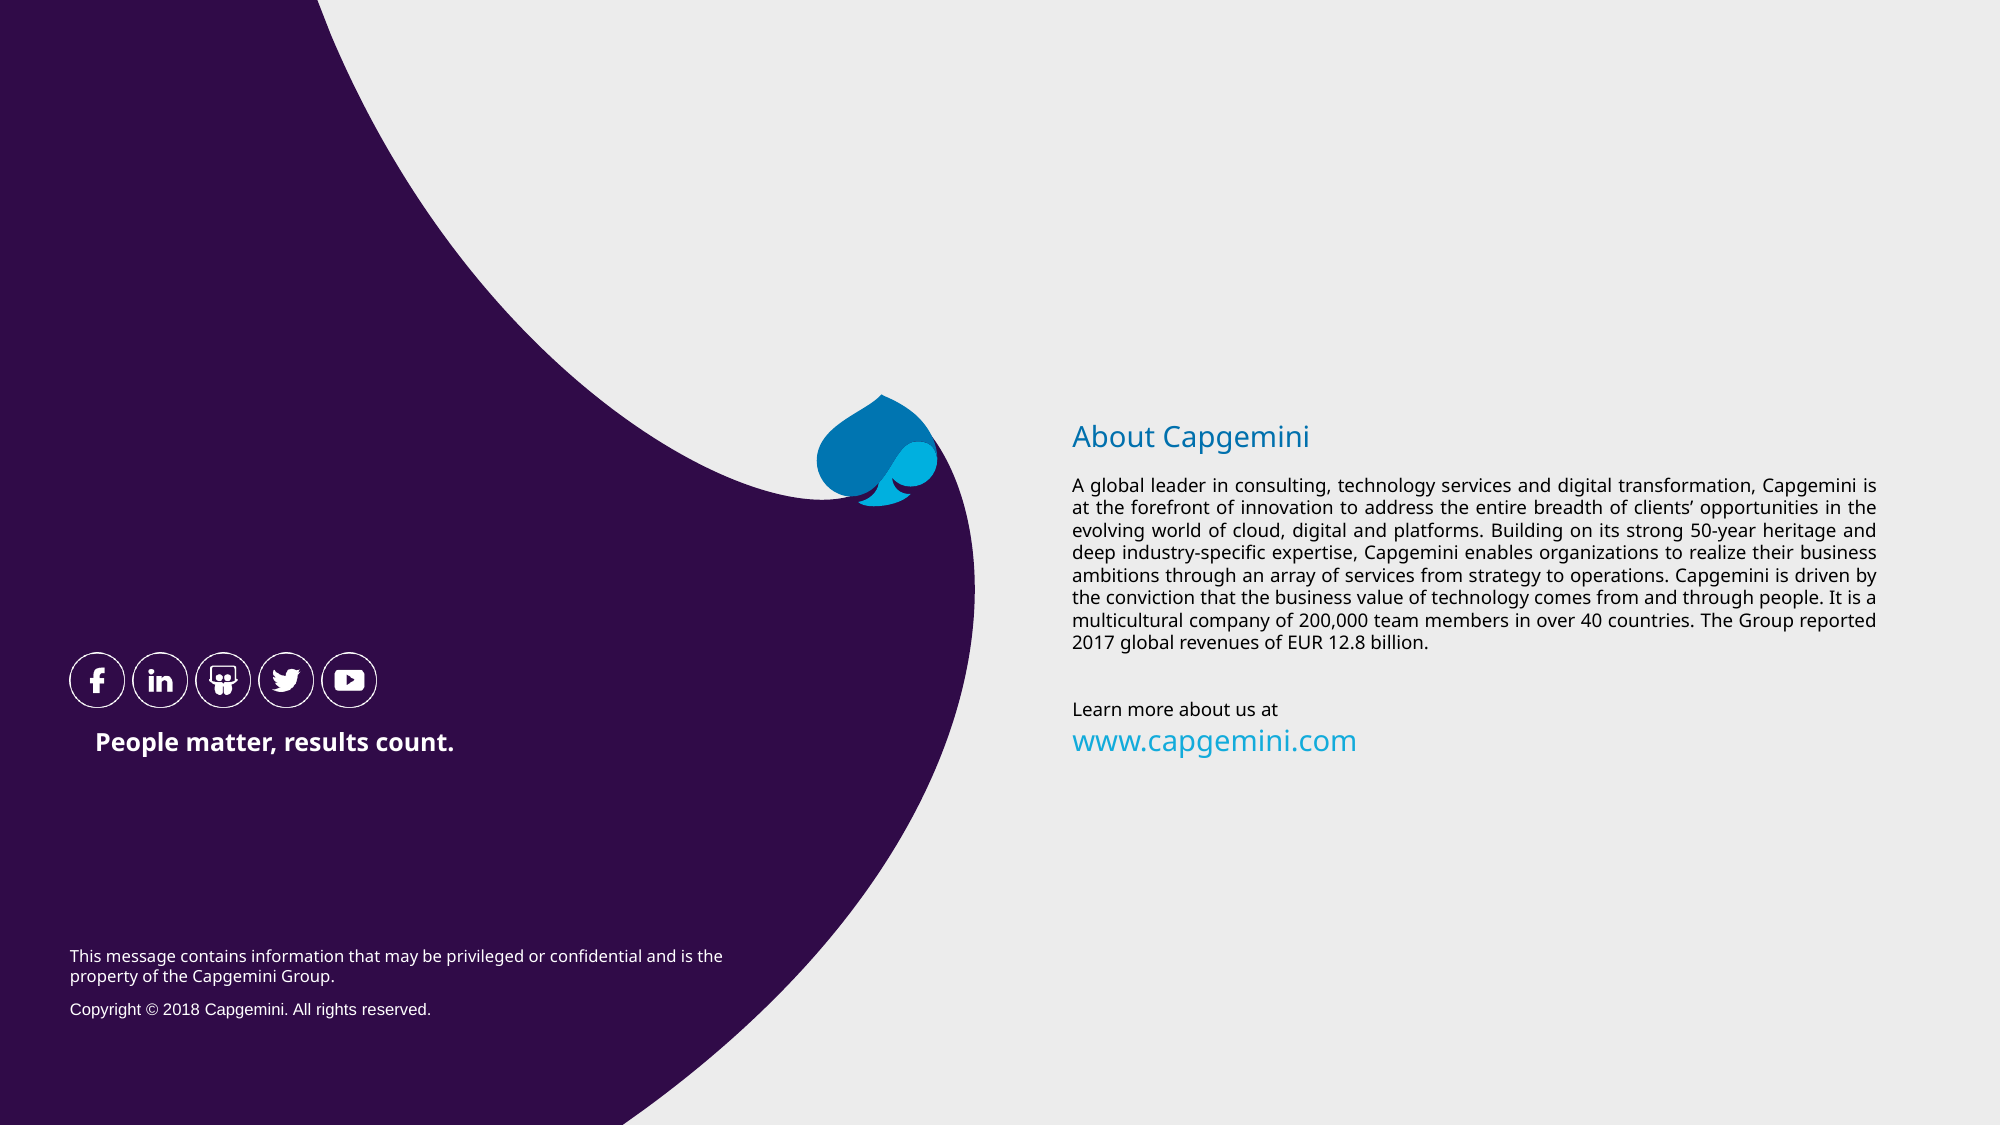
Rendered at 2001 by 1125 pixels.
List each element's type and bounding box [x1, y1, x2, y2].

picture [258, 652, 314, 708]
picture [69, 652, 125, 708]
picture [132, 652, 188, 708]
picture [321, 652, 377, 708]
picture [195, 652, 251, 708]
